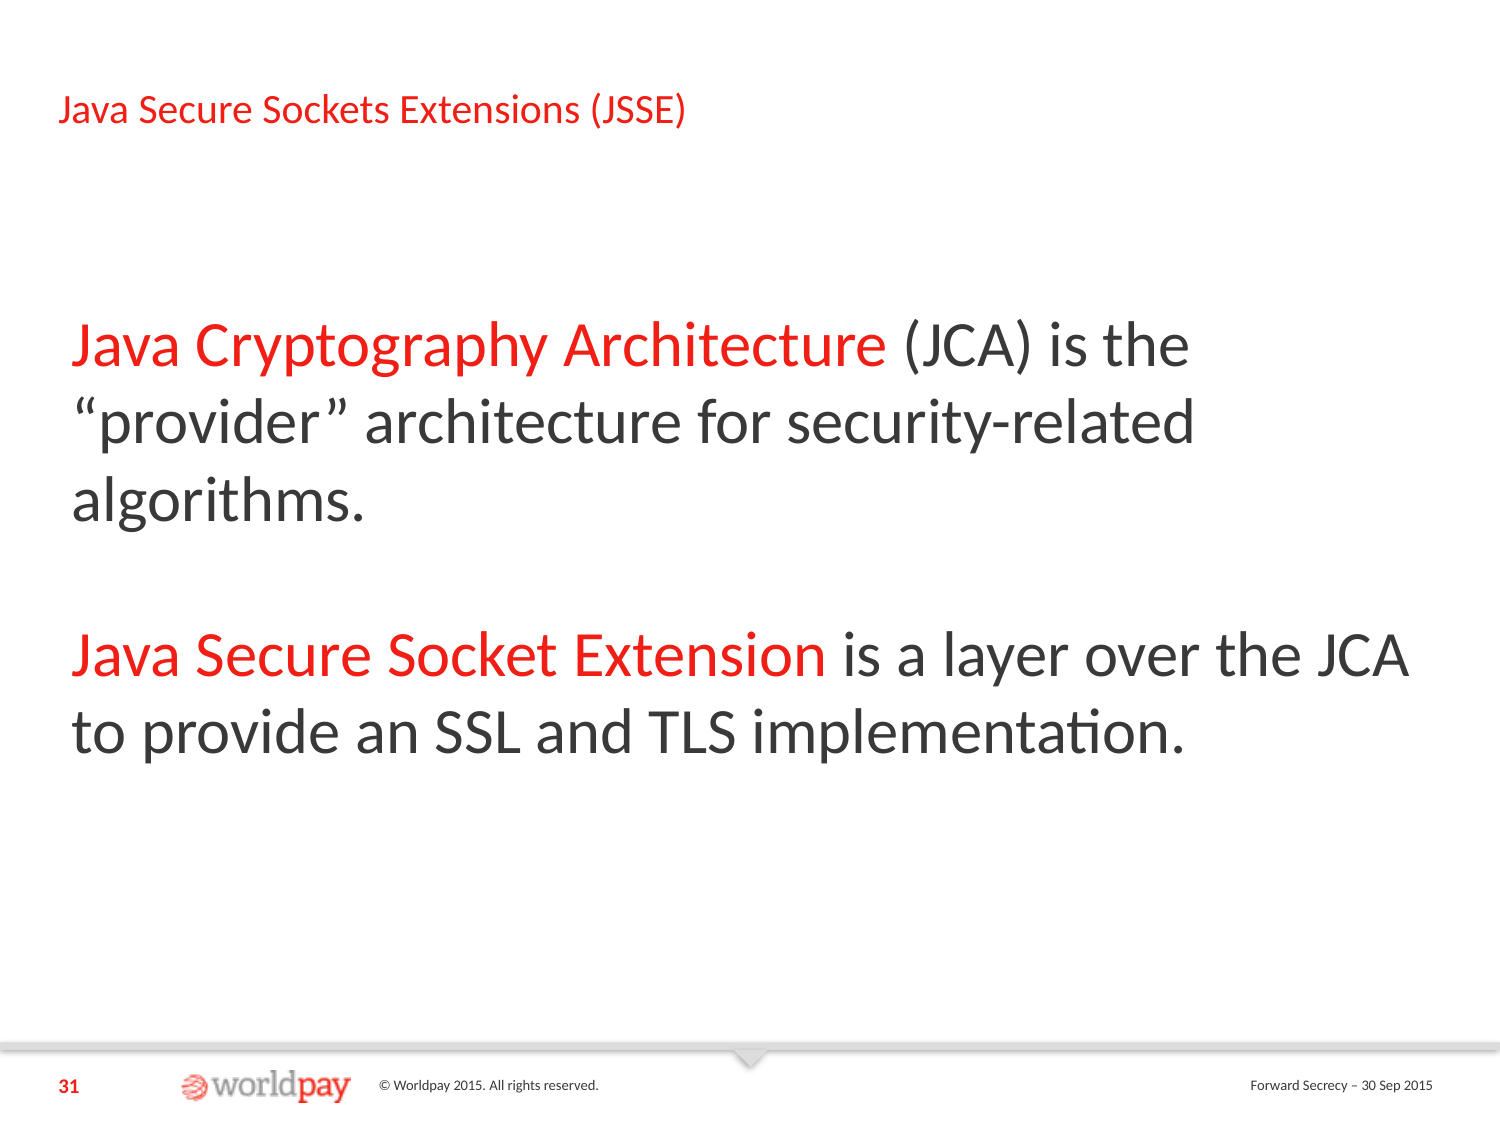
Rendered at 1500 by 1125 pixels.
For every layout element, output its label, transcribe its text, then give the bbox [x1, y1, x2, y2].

title Java Secure Sockets Extensions (JSSE) [58, 53, 1447, 132]
picture [181, 1070, 351, 1103]
list Java Cryptography Architecture (JCA) is the “provider” architecture for security-related algorithms. Java Secure Socket Extension is a layer over the JCA to provide an SSL and TLS implementation. [58, 294, 1447, 805]
slide_number 31 [58, 1072, 158, 1121]
